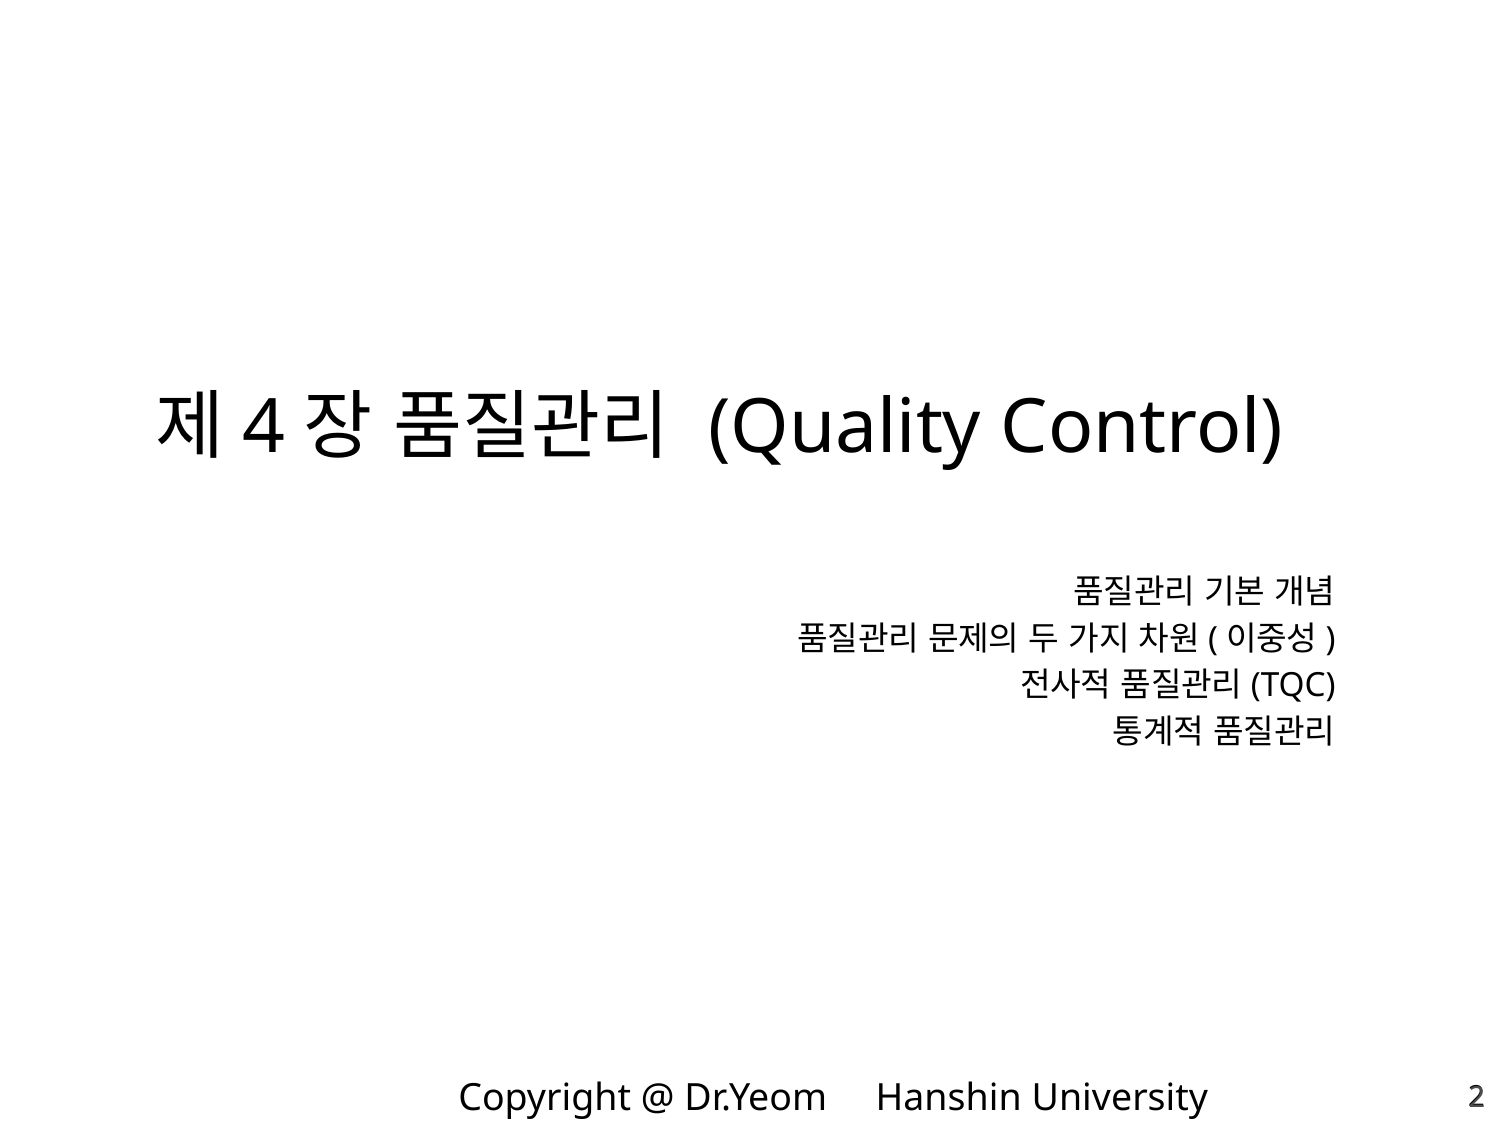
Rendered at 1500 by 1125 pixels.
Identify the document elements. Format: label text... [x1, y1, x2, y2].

subtitle 품질관리 기본 개념 품질관리 문제의 두 가지 차원(이중성) 전사적 품질관리(TQC) 통계적 품질관리 [562, 562, 1351, 857]
slide_number 2 [1324, 1074, 1500, 1125]
title 제4장 품질관리 (Quality Control) [140, 337, 1351, 476]
